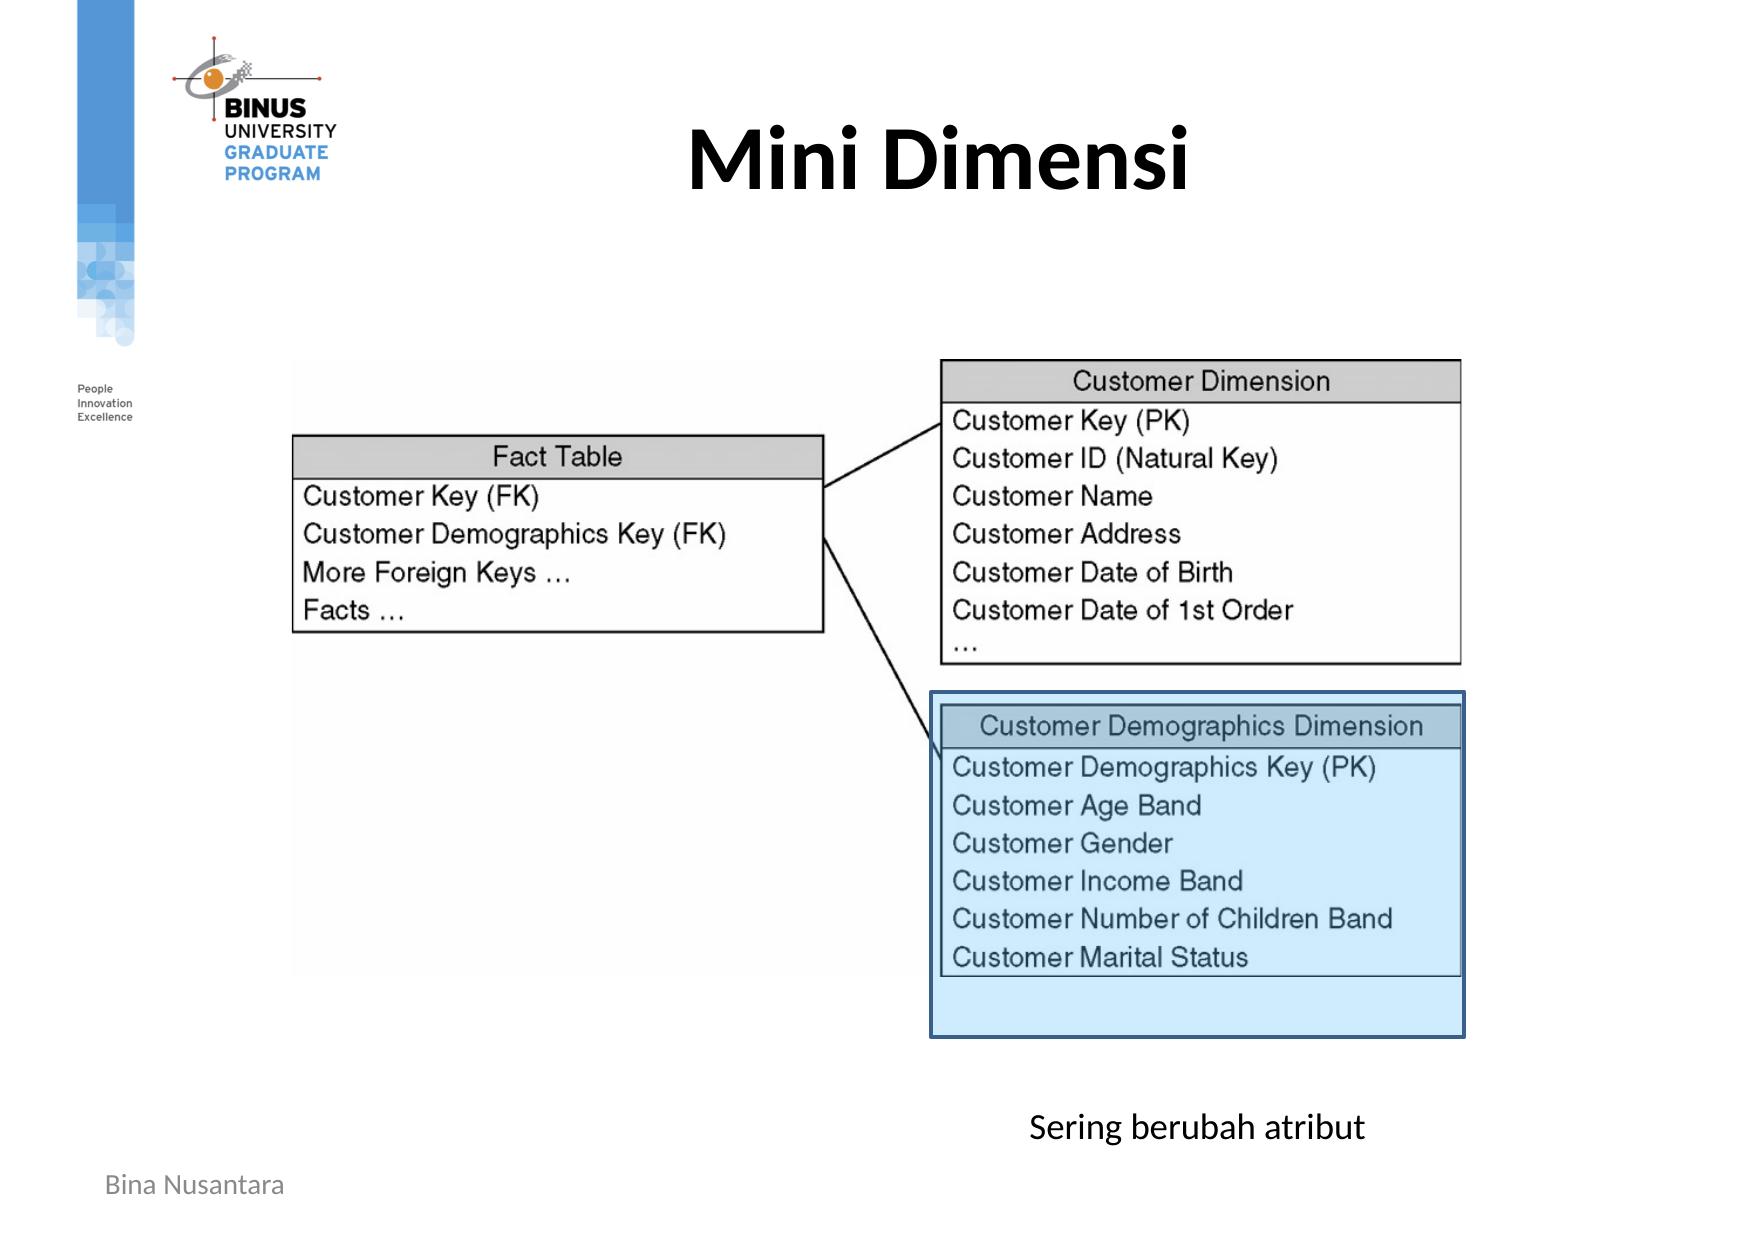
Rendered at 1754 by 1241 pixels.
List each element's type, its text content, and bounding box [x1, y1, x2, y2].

picture [0, 0, 1754, 1241]
text_box Sering berubah atribut [929, 978, 1466, 1039]
slide_number Bina Nusantara [87, 1149, 497, 1216]
title Mini Dimensi [212, 49, 1666, 257]
